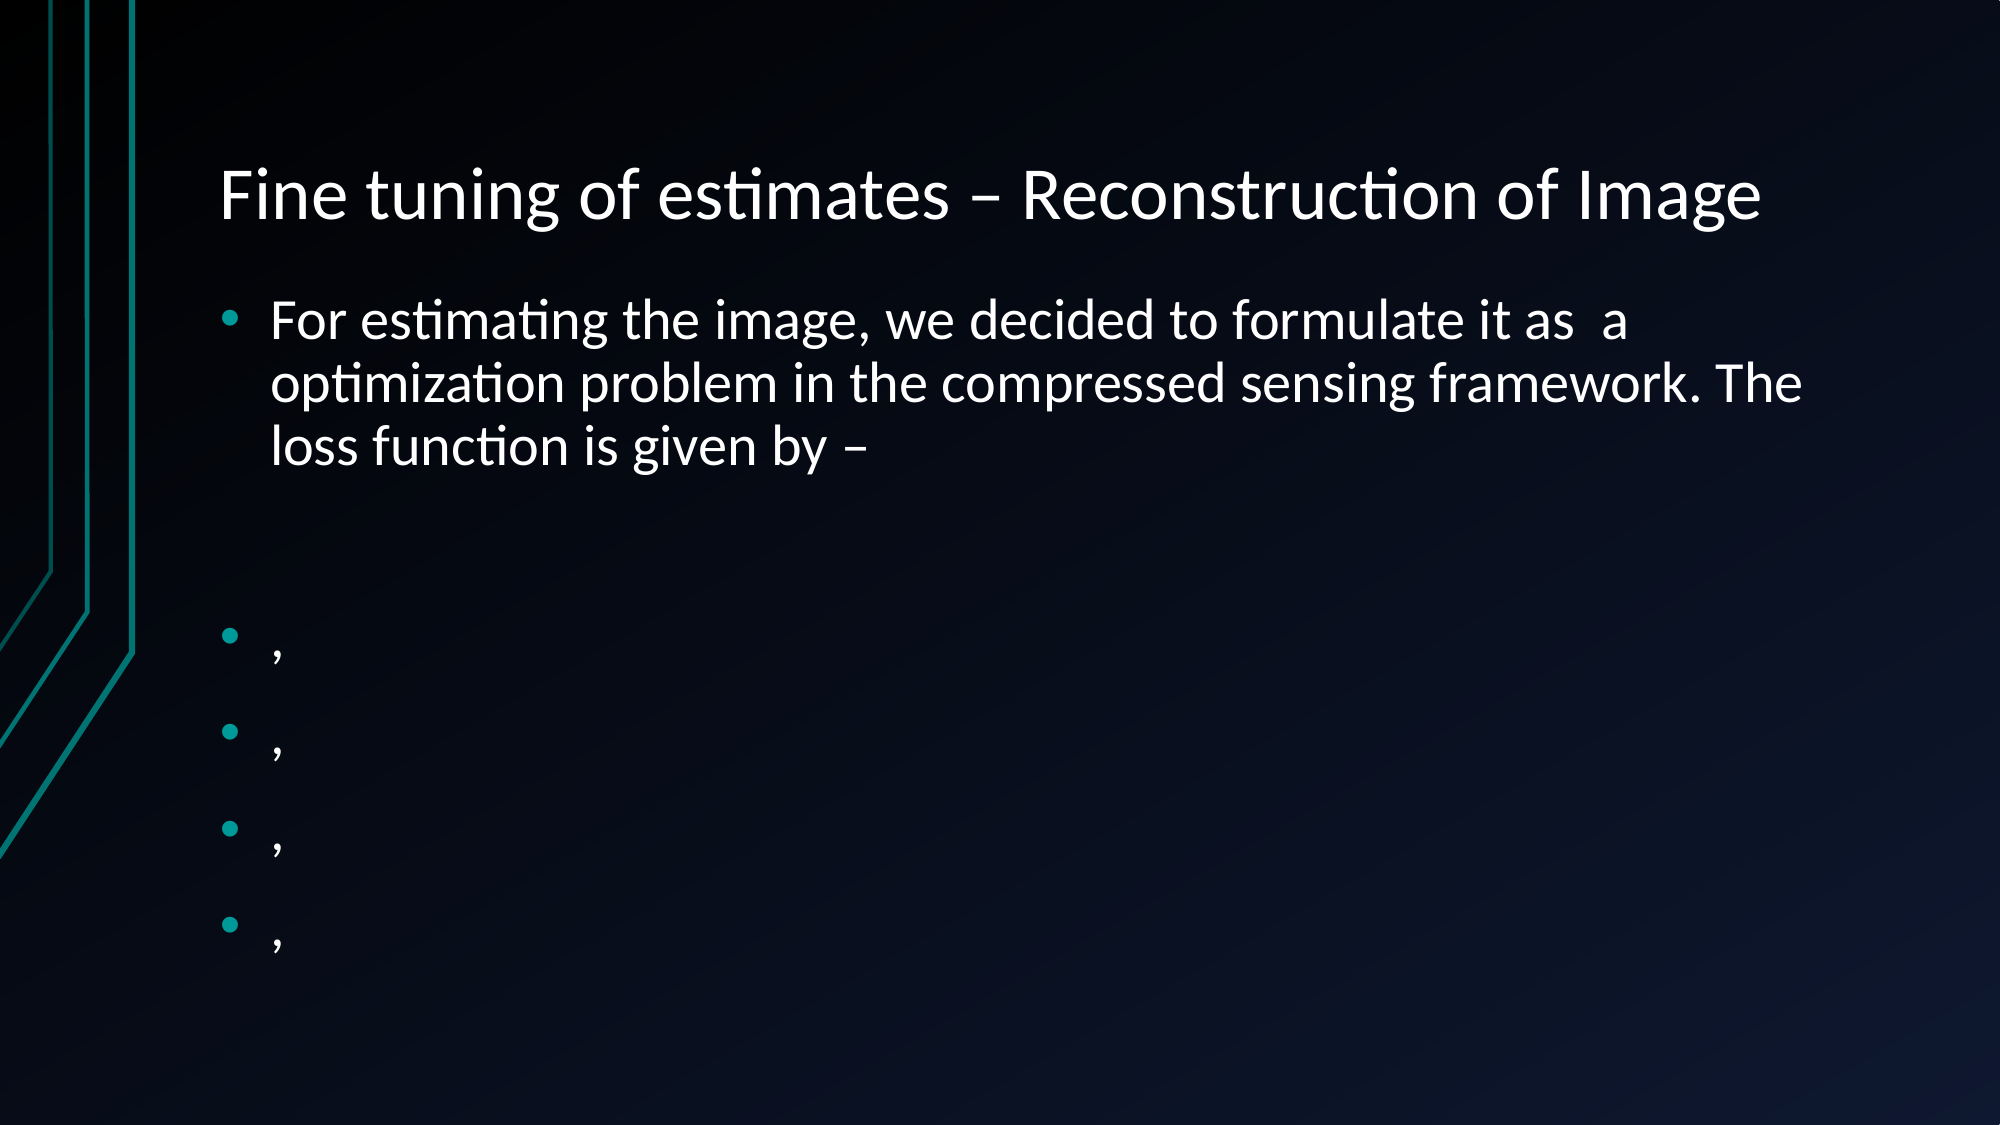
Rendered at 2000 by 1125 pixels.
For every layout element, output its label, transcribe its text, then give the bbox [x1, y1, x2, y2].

title Fine tuning of estimates – Reconstruction of Image [199, 45, 1900, 246]
